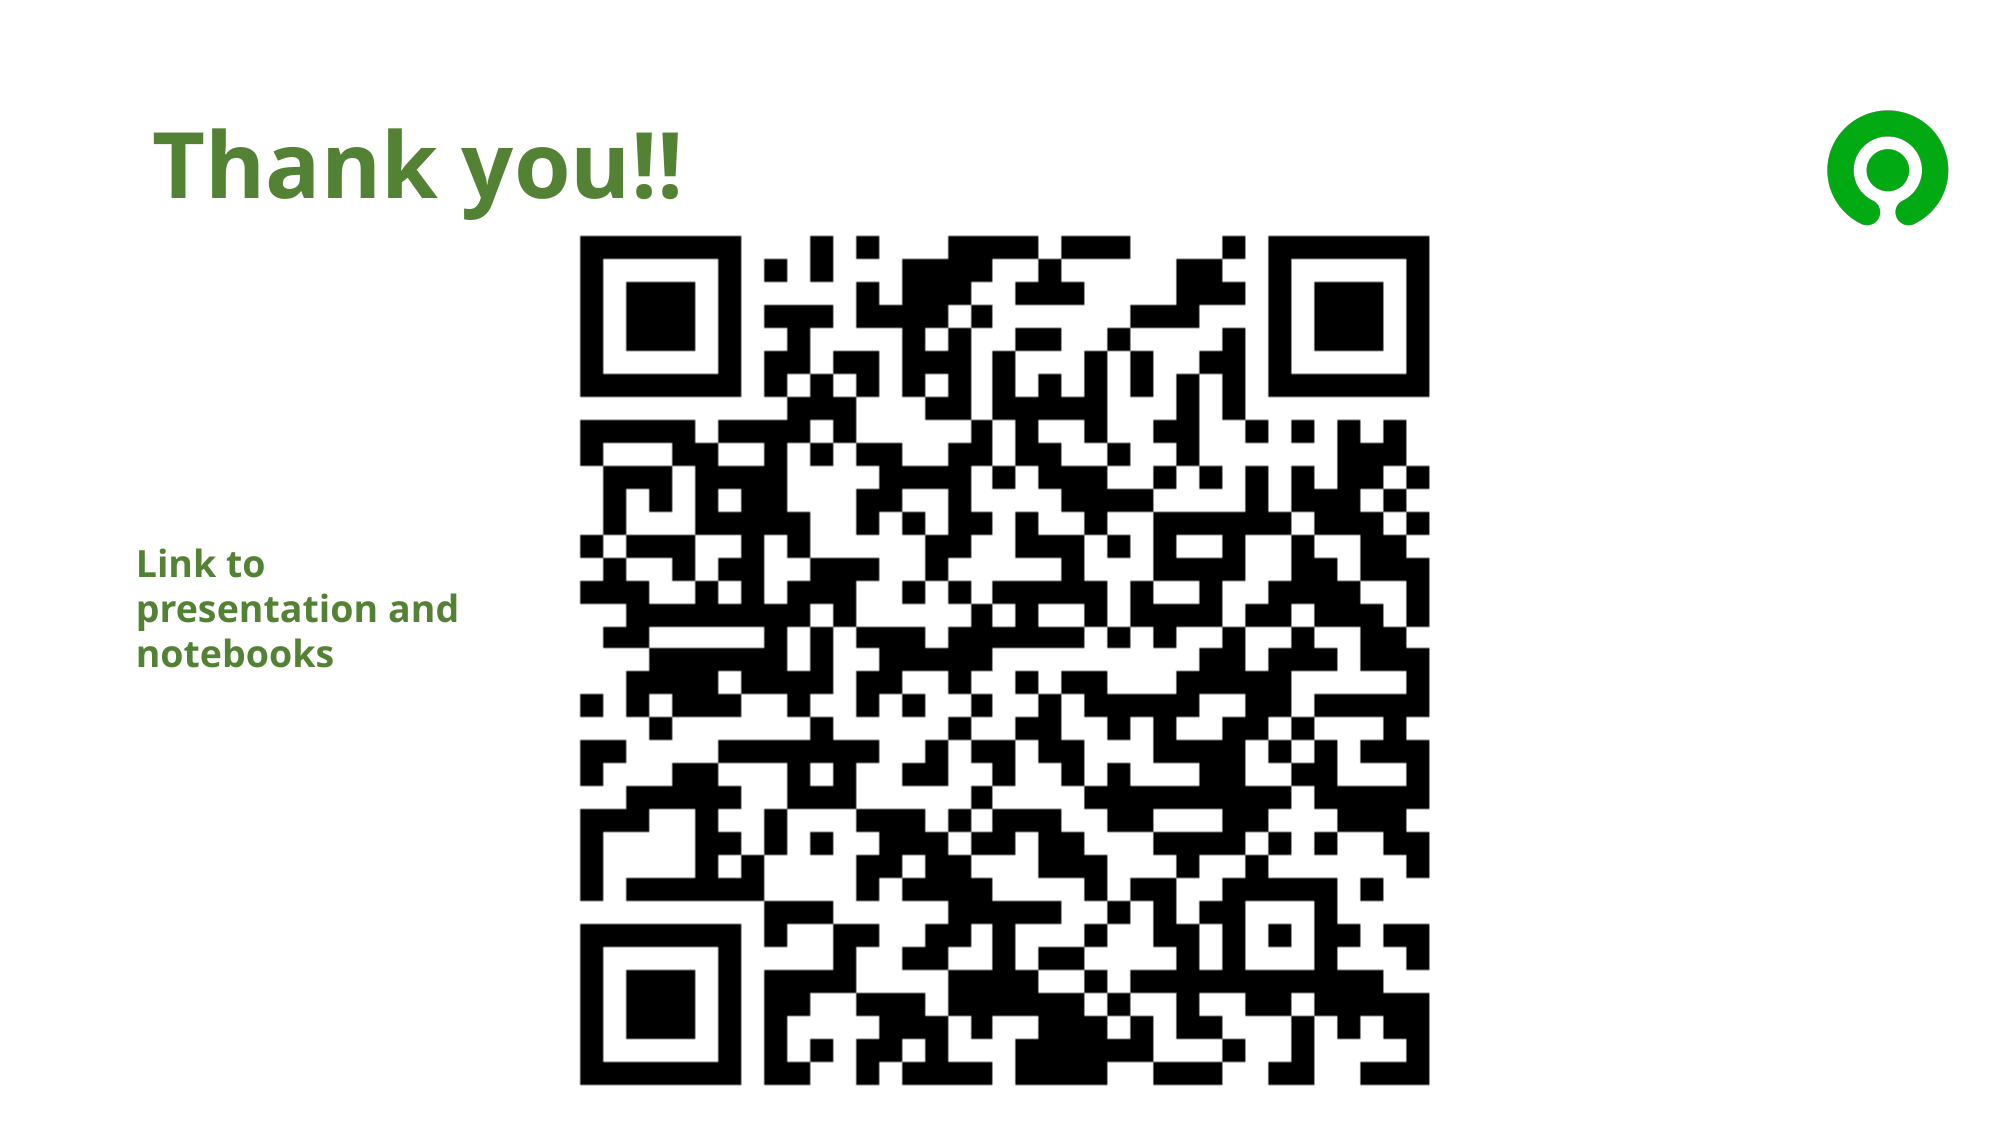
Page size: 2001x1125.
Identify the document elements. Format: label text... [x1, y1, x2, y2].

title Thank you!! [137, 59, 1863, 278]
text_box Link to presentation and notebooks [121, 532, 521, 682]
picture [1819, 102, 1963, 235]
picture [550, 223, 1450, 1095]
